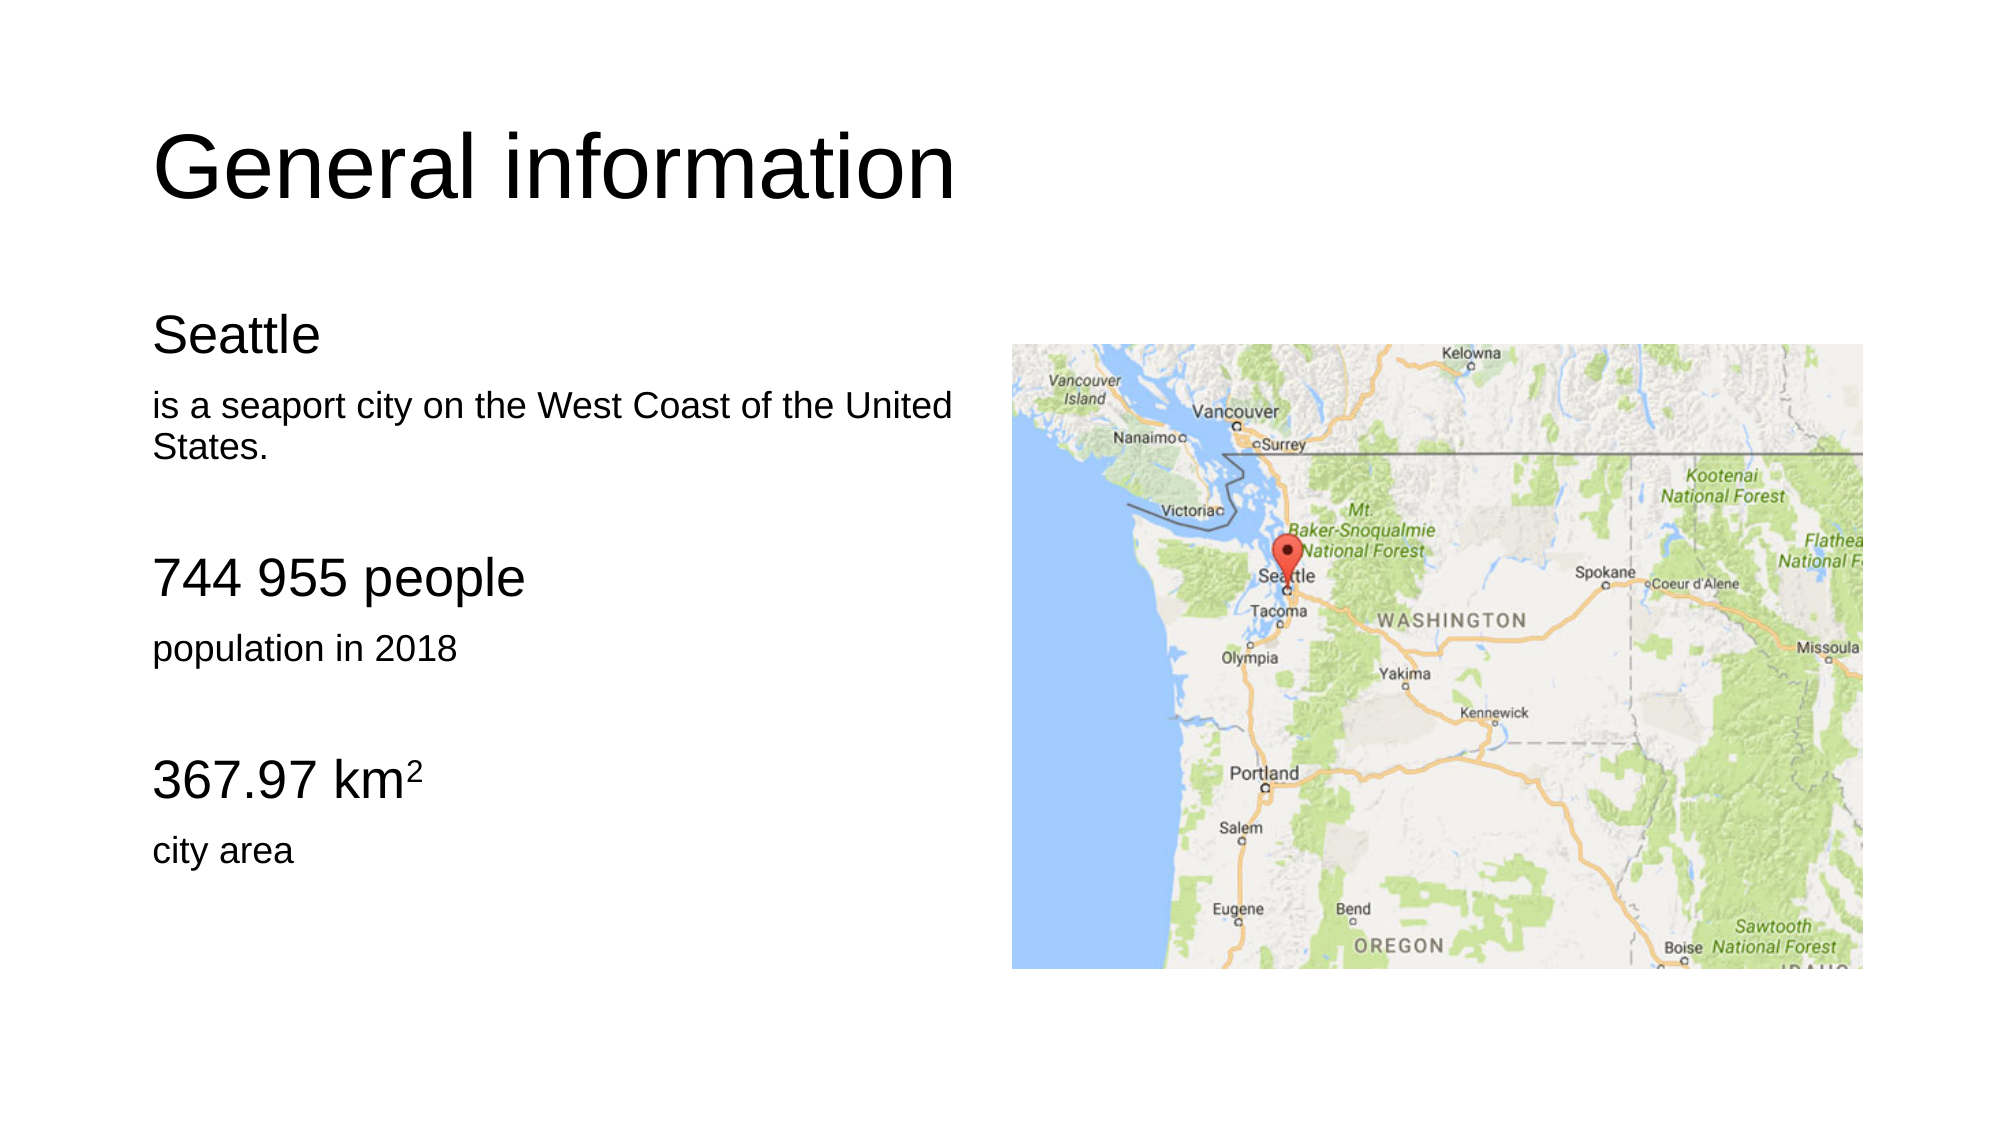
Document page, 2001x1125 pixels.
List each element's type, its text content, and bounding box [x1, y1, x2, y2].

list Seattle is a seaport city on the West Coast of the United States. 744 955 people population in 2018 367.97 km2 city area [137, 299, 988, 1014]
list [1012, 344, 1863, 969]
title General information [137, 59, 1863, 278]
